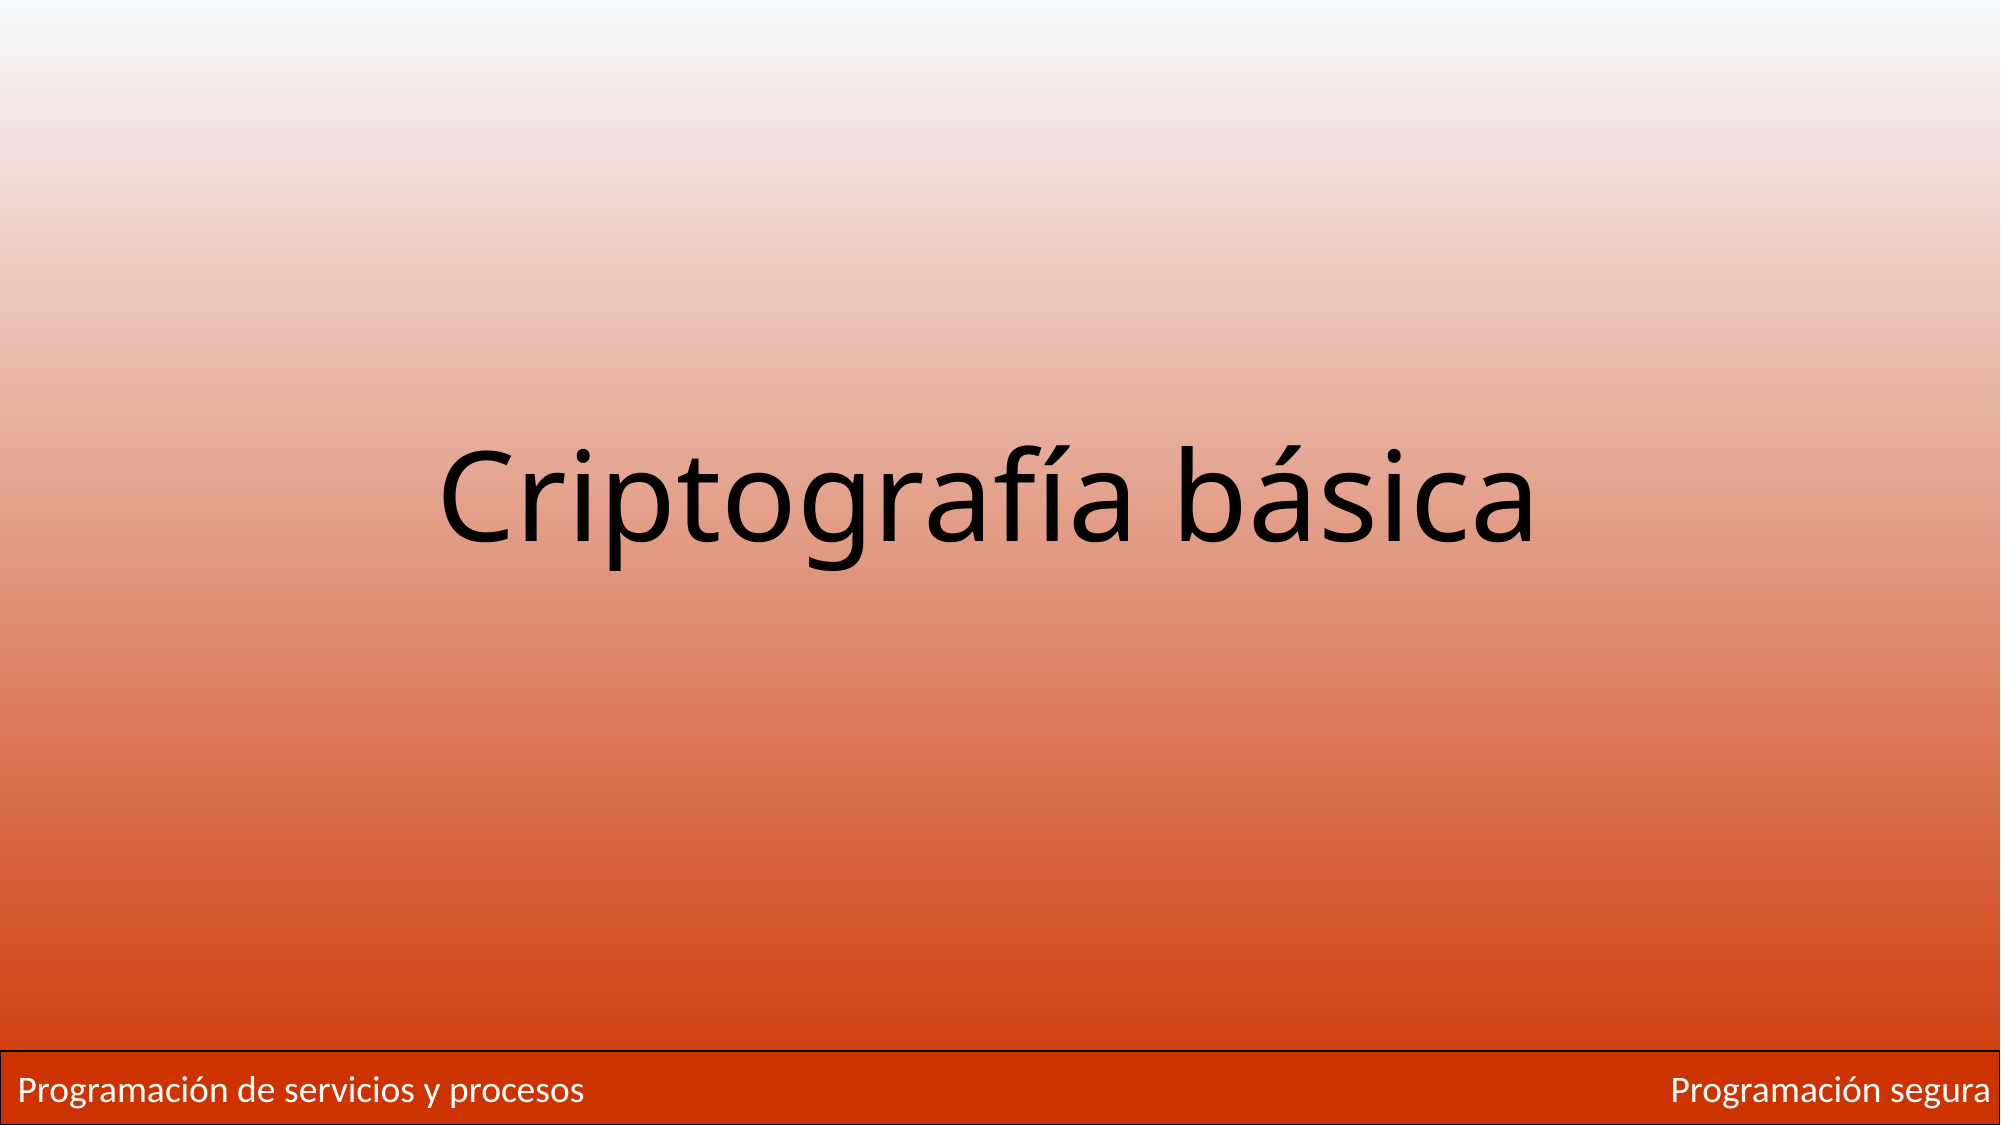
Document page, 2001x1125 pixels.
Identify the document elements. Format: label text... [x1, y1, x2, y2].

title Criptografía básica [191, 184, 1787, 577]
text_box [0, 1050, 2000, 1125]
text_box Programación segura [1655, 1057, 2000, 1118]
text_box Programación de servicios y procesos [3, 1057, 601, 1118]
